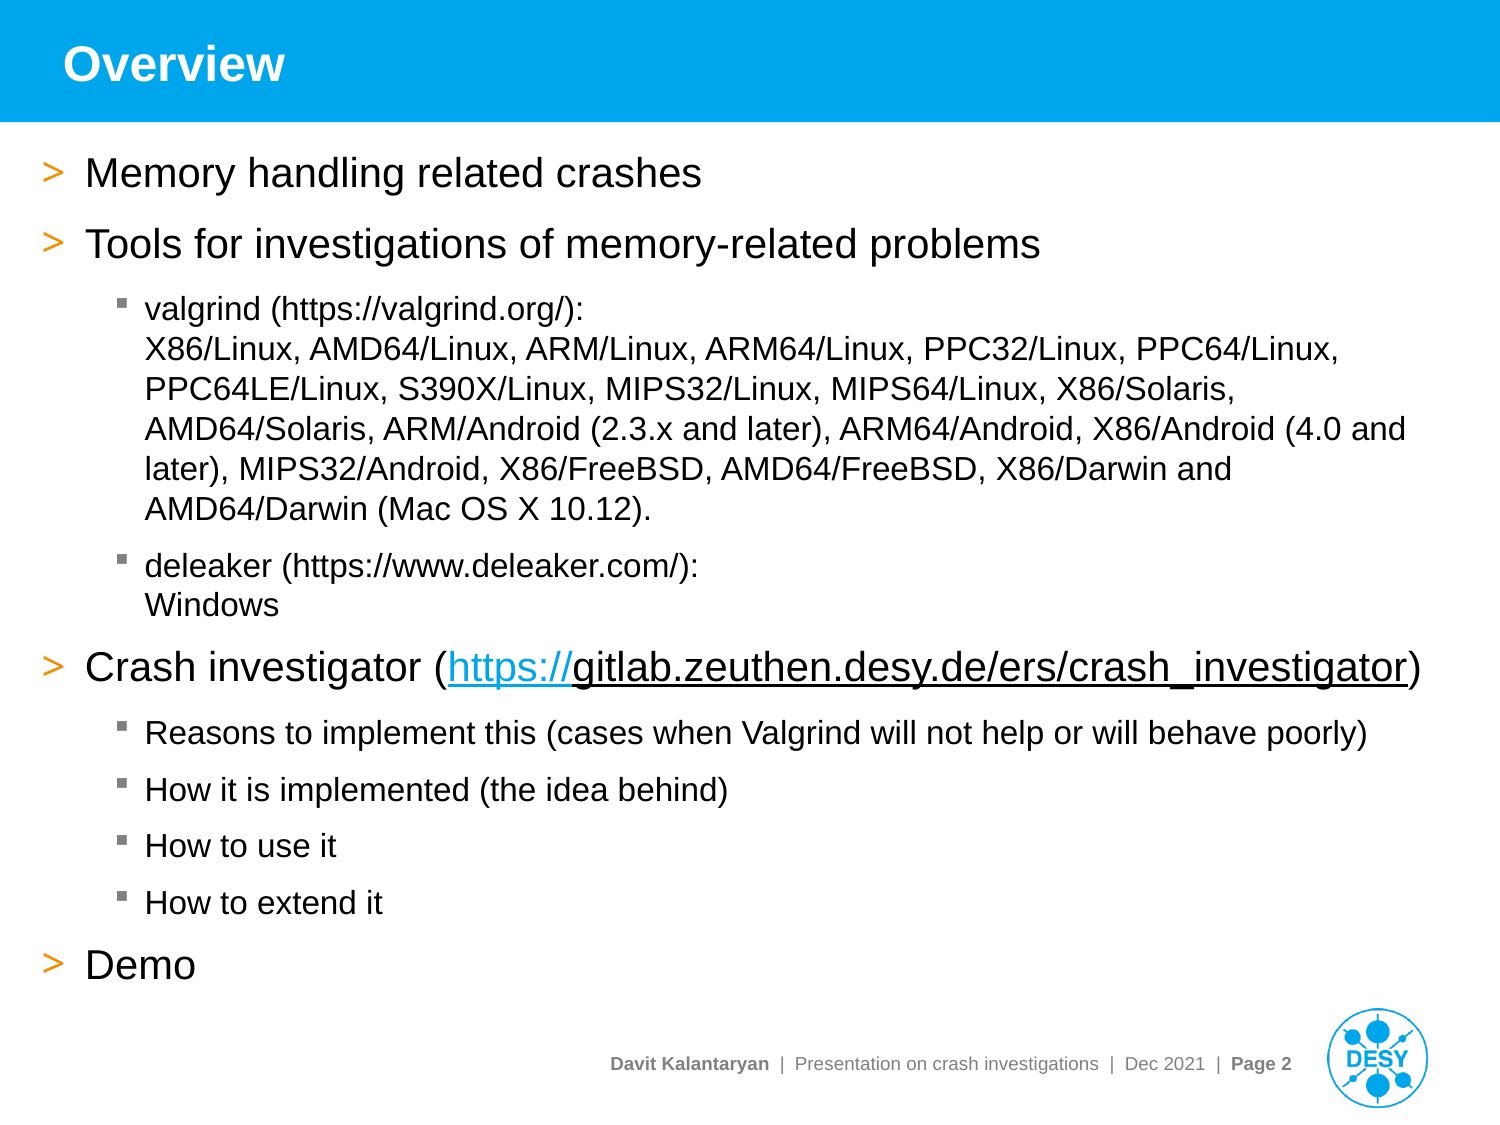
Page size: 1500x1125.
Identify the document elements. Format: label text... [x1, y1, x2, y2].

picture [1327, 1068, 1365, 1108]
picture [1330, 1011, 1426, 1106]
picture [1327, 1010, 1360, 1049]
title Overview [47, 16, 1446, 107]
picture [1391, 1071, 1428, 1108]
list Memory handling related crashes Tools for investigations of memory-related problems valgrind (https://valgrind.org/): X86/Linux, AMD64/Linux, ARM/Linux, ARM64/Linux, PPC32/Linux, PPC64/Linux, PPC64LE/Linux, S390X/Linux, MIPS32/Linux, MIPS64/Linux, X86/Solaris, AMD64/Solaris, ARM/Android (2.3.x and later), ARM64/Android, X86/Android (4.0 and later), MIPS32/Android, X86/FreeBSD, AMD64/FreeBSD, X86/Darwin and AMD64/Darwin (Mac OS X 10.12). deleaker (https://www.deleaker.com/): Windows Crash investigator (https://gitlab.zeuthen.desy.de/ers/crash_investigator) Reasons to implement this (cases when Valgrind will not help or will behave poorly) How it is implemented (the idea behind) How to use it How to extend it Demo [26, 138, 1475, 1010]
picture [1395, 1010, 1428, 1046]
